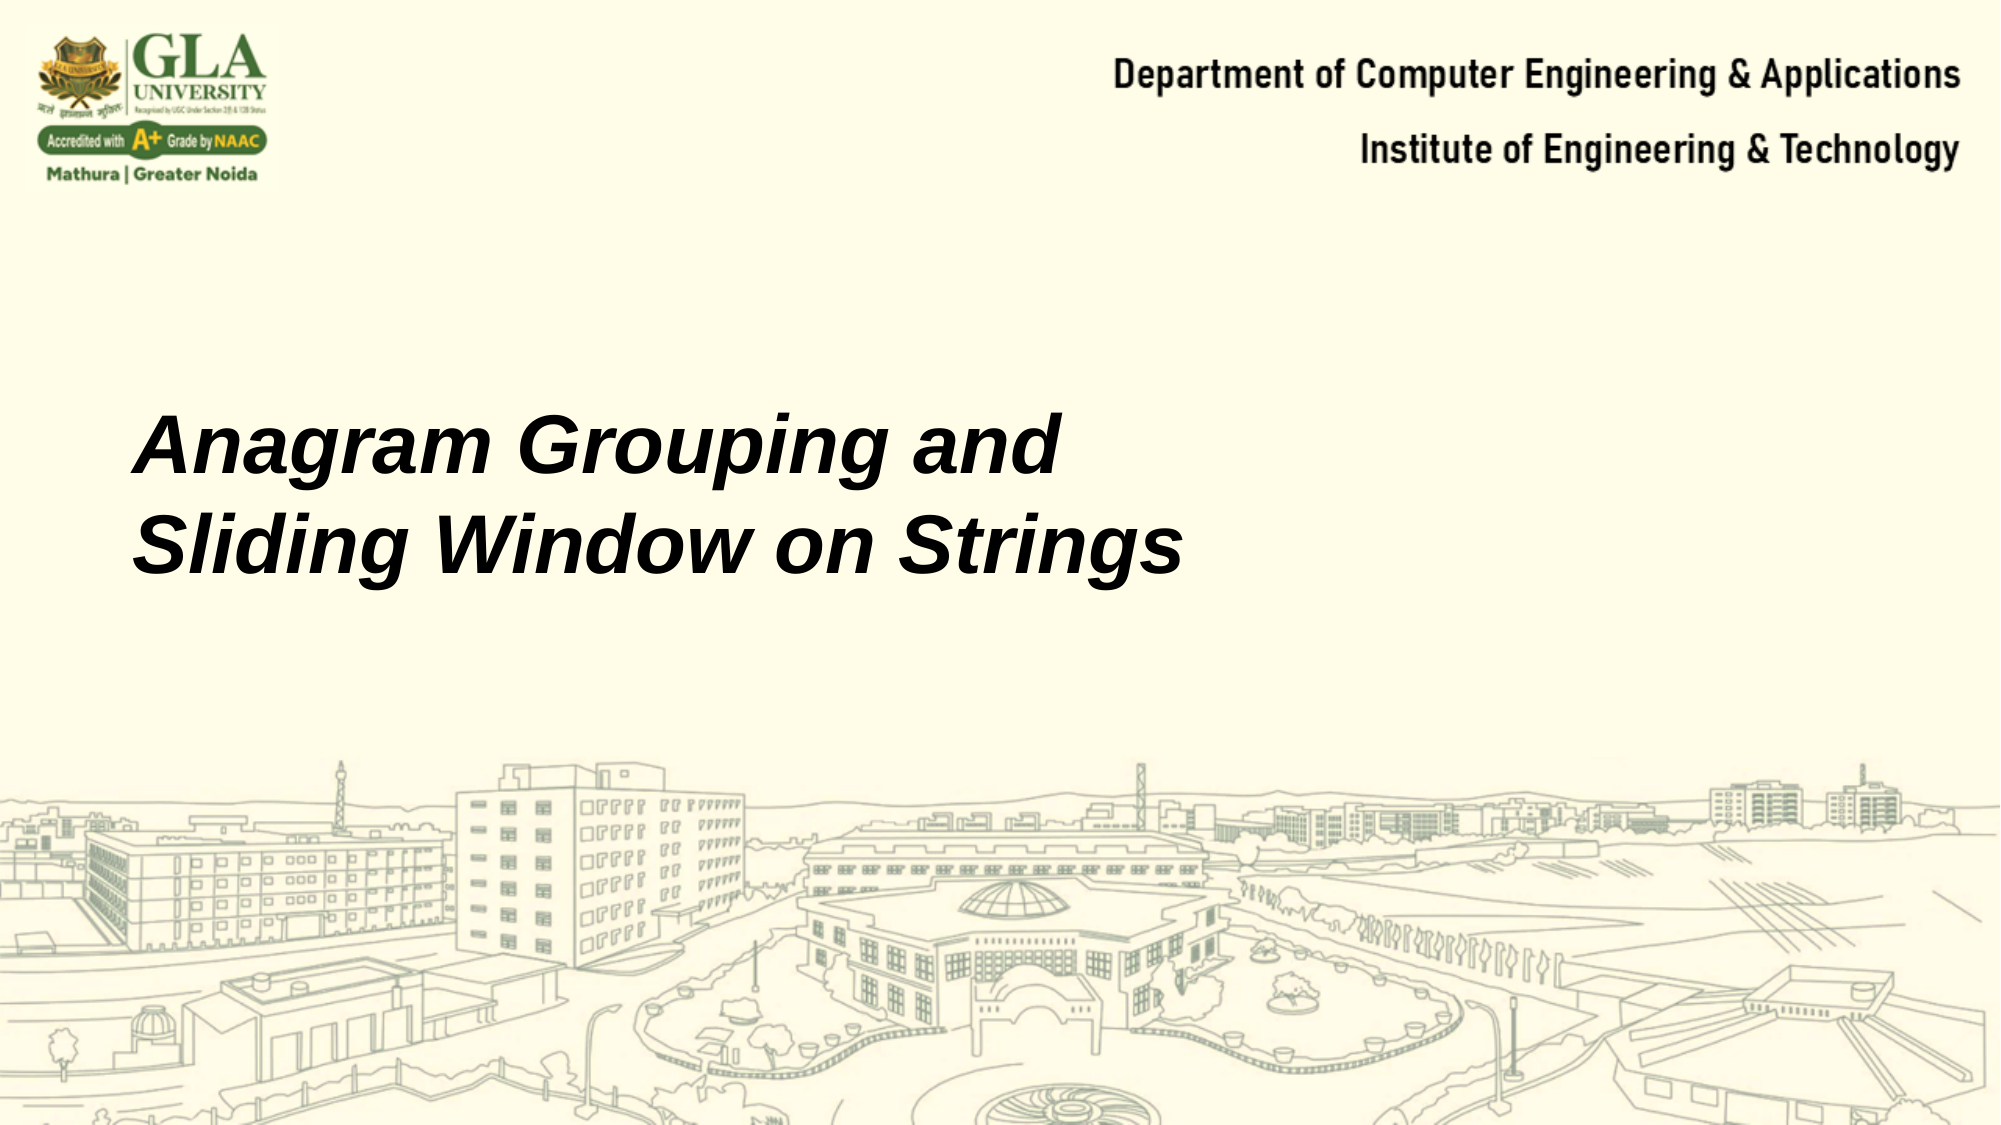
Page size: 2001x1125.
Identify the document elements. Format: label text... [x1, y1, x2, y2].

text_box Anagram Grouping and Sliding Window on Strings [117, 333, 1376, 599]
picture [0, 0, 2001, 1125]
